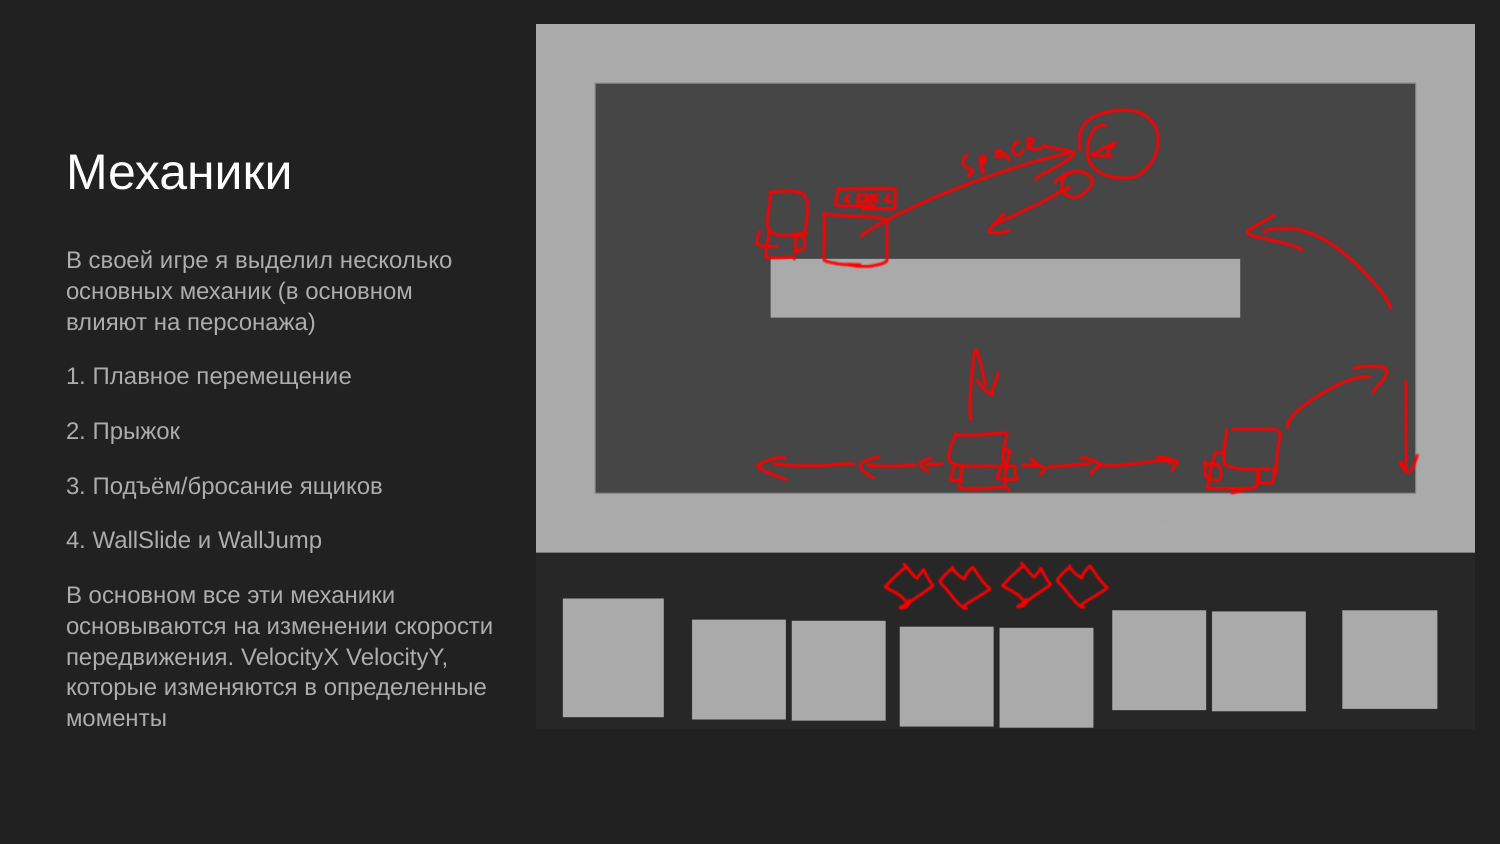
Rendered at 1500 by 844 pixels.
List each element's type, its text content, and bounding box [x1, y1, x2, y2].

list В своей игре я выделил несколько основных механик (в основном влияют на персонажа) 1. Плавное перемещение 2. Прыжок 3. Подъём/бросание ящиков 4. WallSlide и WallJump В основном все эти механики основываются на изменении скорости передвижения. VelocityX VelocityY, которые изменяются в определенные моменты [51, 227, 512, 750]
picture [536, 24, 1476, 729]
title Механики [51, 91, 512, 216]
